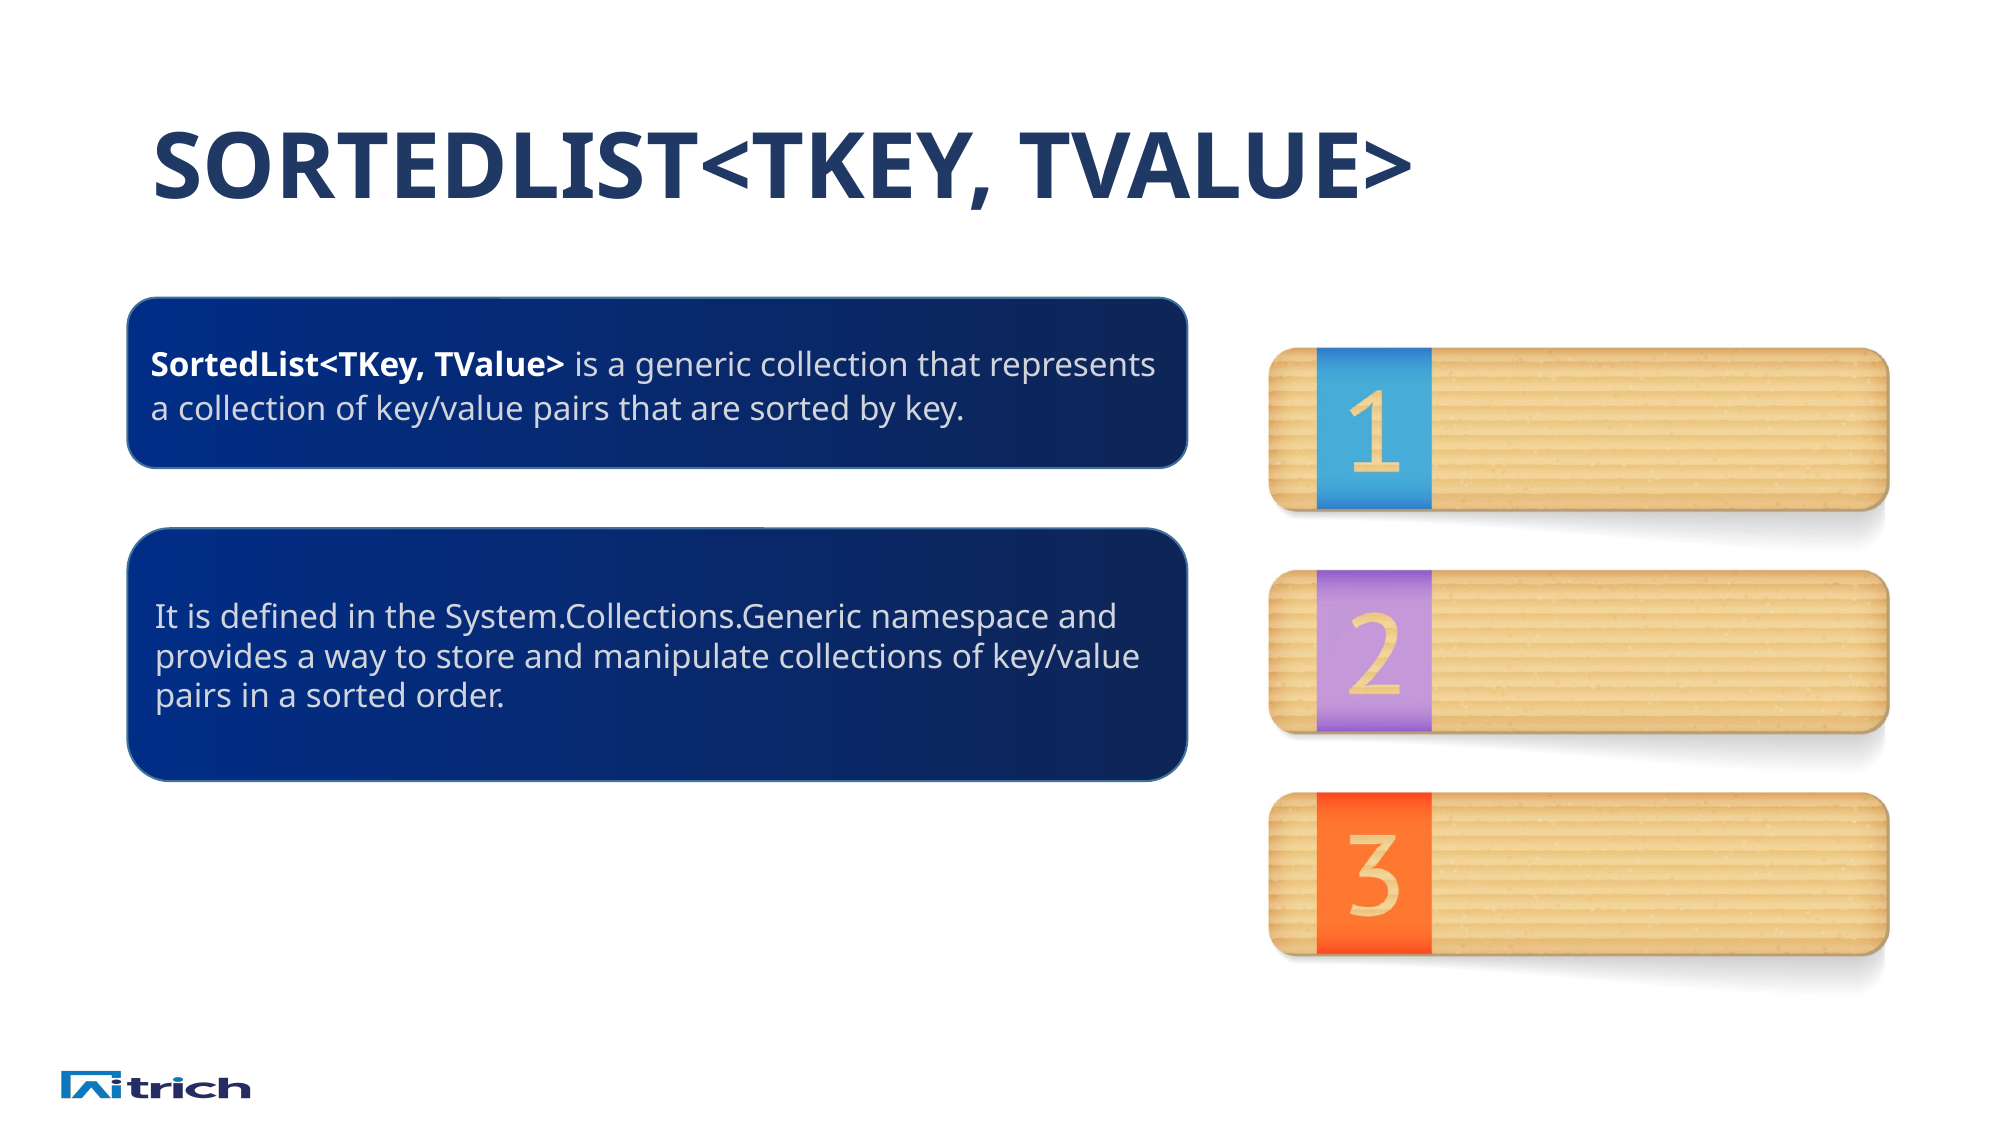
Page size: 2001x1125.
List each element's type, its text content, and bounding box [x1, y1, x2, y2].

text_box SortedList<TKey, TValue> is a generic collection that represents a collection of key/value pairs that are sorted by key. [127, 297, 1188, 469]
title SORTEDLIST<TKEY, TVALUE> [137, 59, 1863, 278]
text_box It is defined in the System.Collections.Generic namespace and provides a way to store and manipulate collections of key/value pairs in a sorted order. [127, 528, 1188, 782]
picture [59, 1070, 252, 1099]
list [1221, 297, 1937, 1012]
